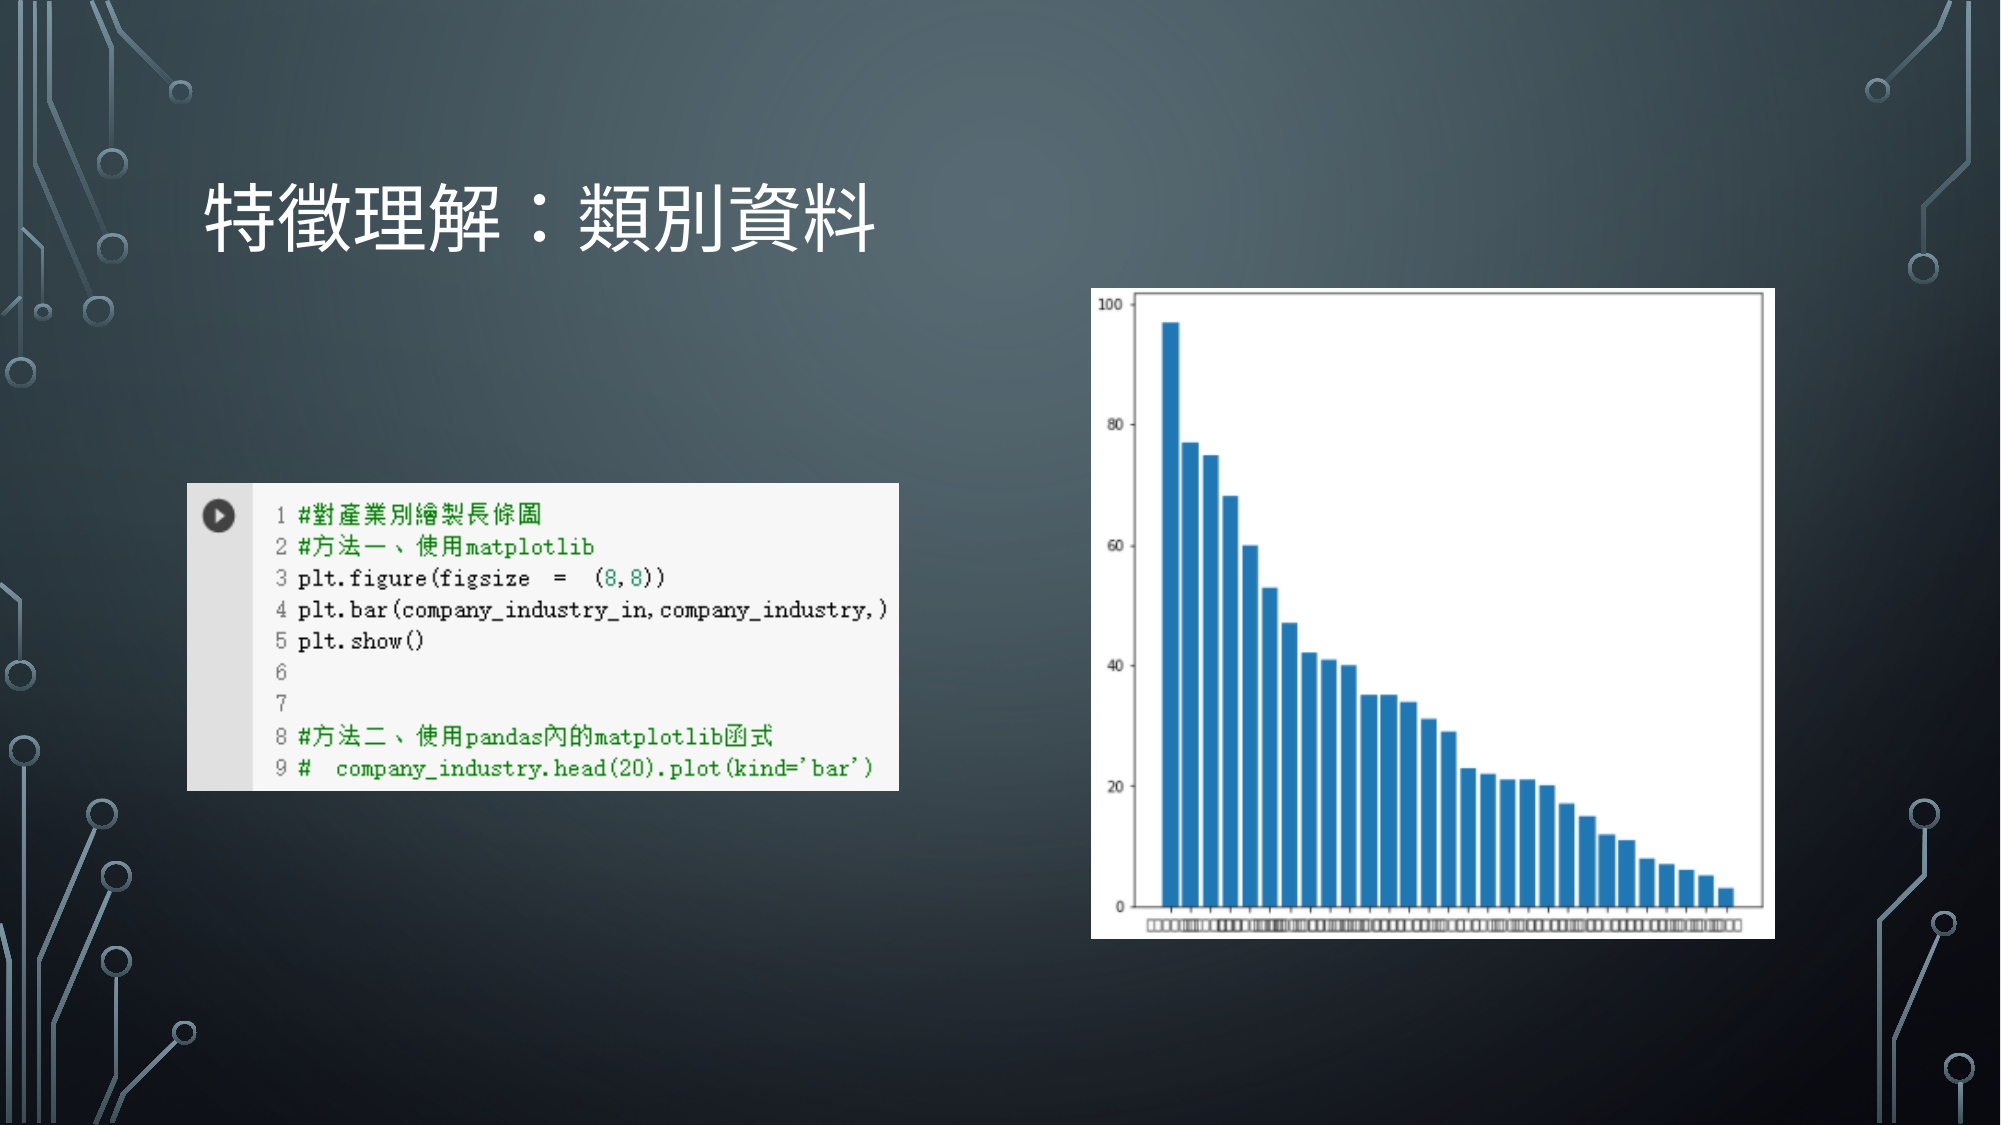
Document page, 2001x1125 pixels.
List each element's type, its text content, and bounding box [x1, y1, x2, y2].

title 特徵理解：類別資料 [187, 101, 1813, 344]
picture [1091, 288, 1775, 940]
picture [186, 483, 900, 791]
